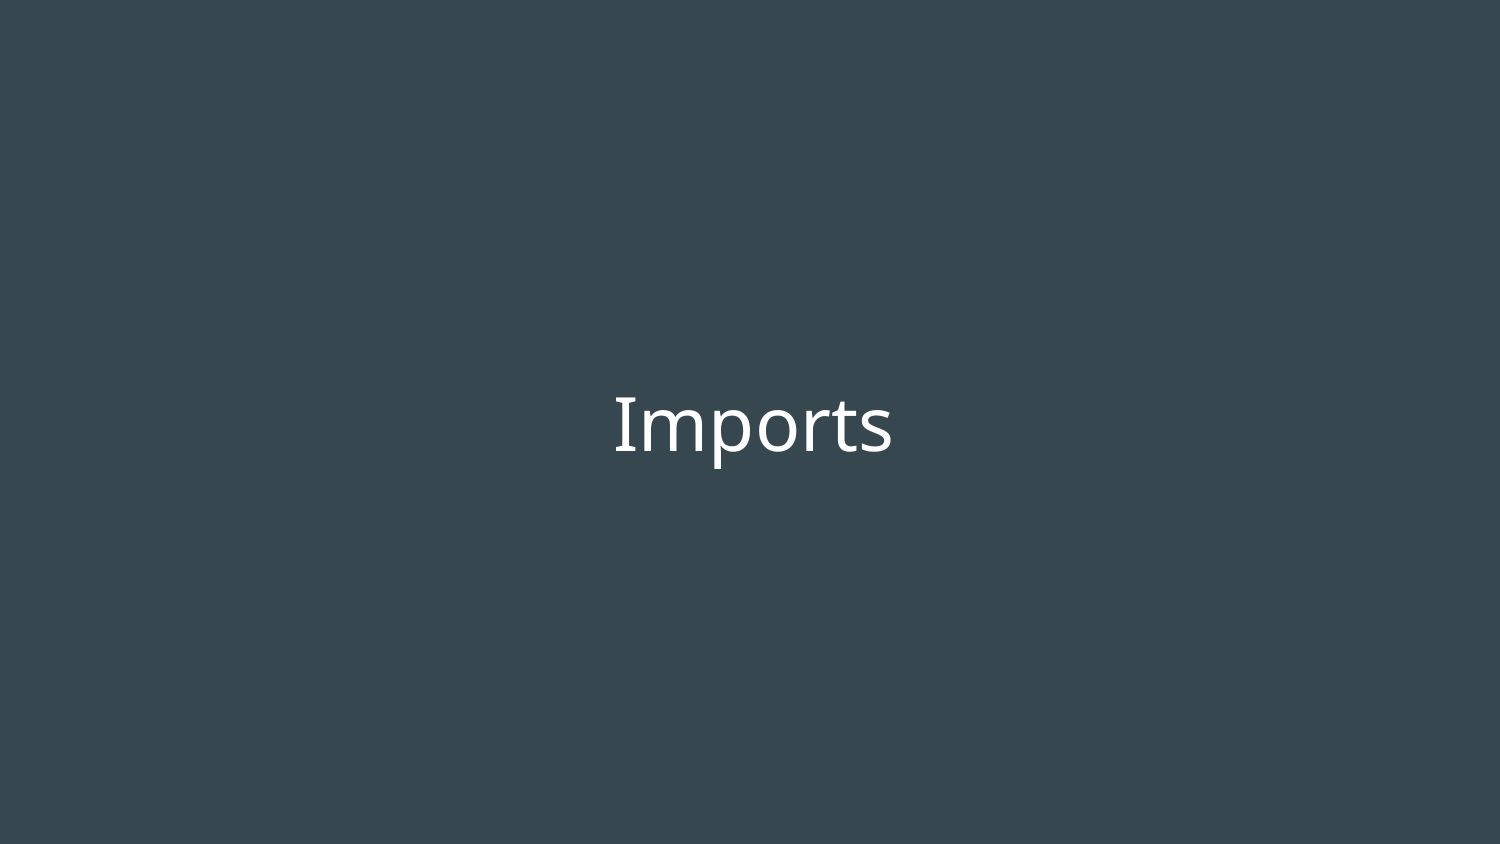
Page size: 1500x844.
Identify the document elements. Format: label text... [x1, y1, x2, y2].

title Imports [110, 351, 1399, 493]
